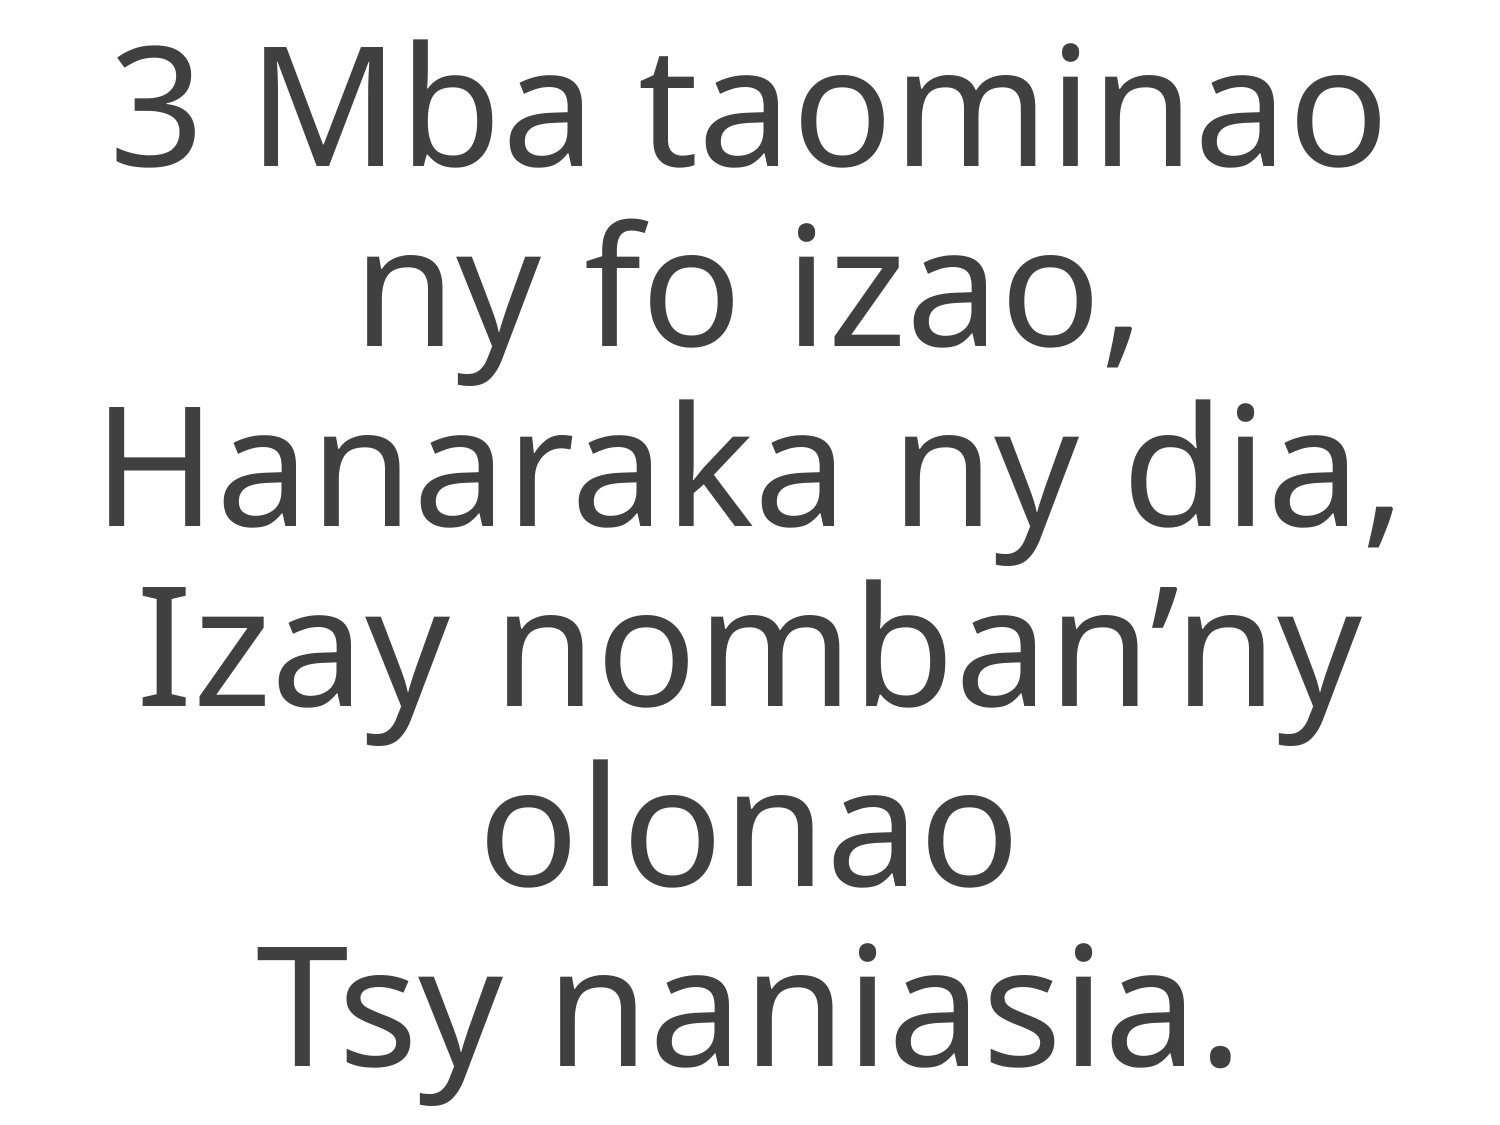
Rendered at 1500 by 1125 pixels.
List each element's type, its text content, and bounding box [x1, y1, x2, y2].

title 3 Mba taominao ny fo izao, Hanaraka ny dia, Izay nomban’ny olonao Tsy naniasia. [0, 453, 1500, 672]
